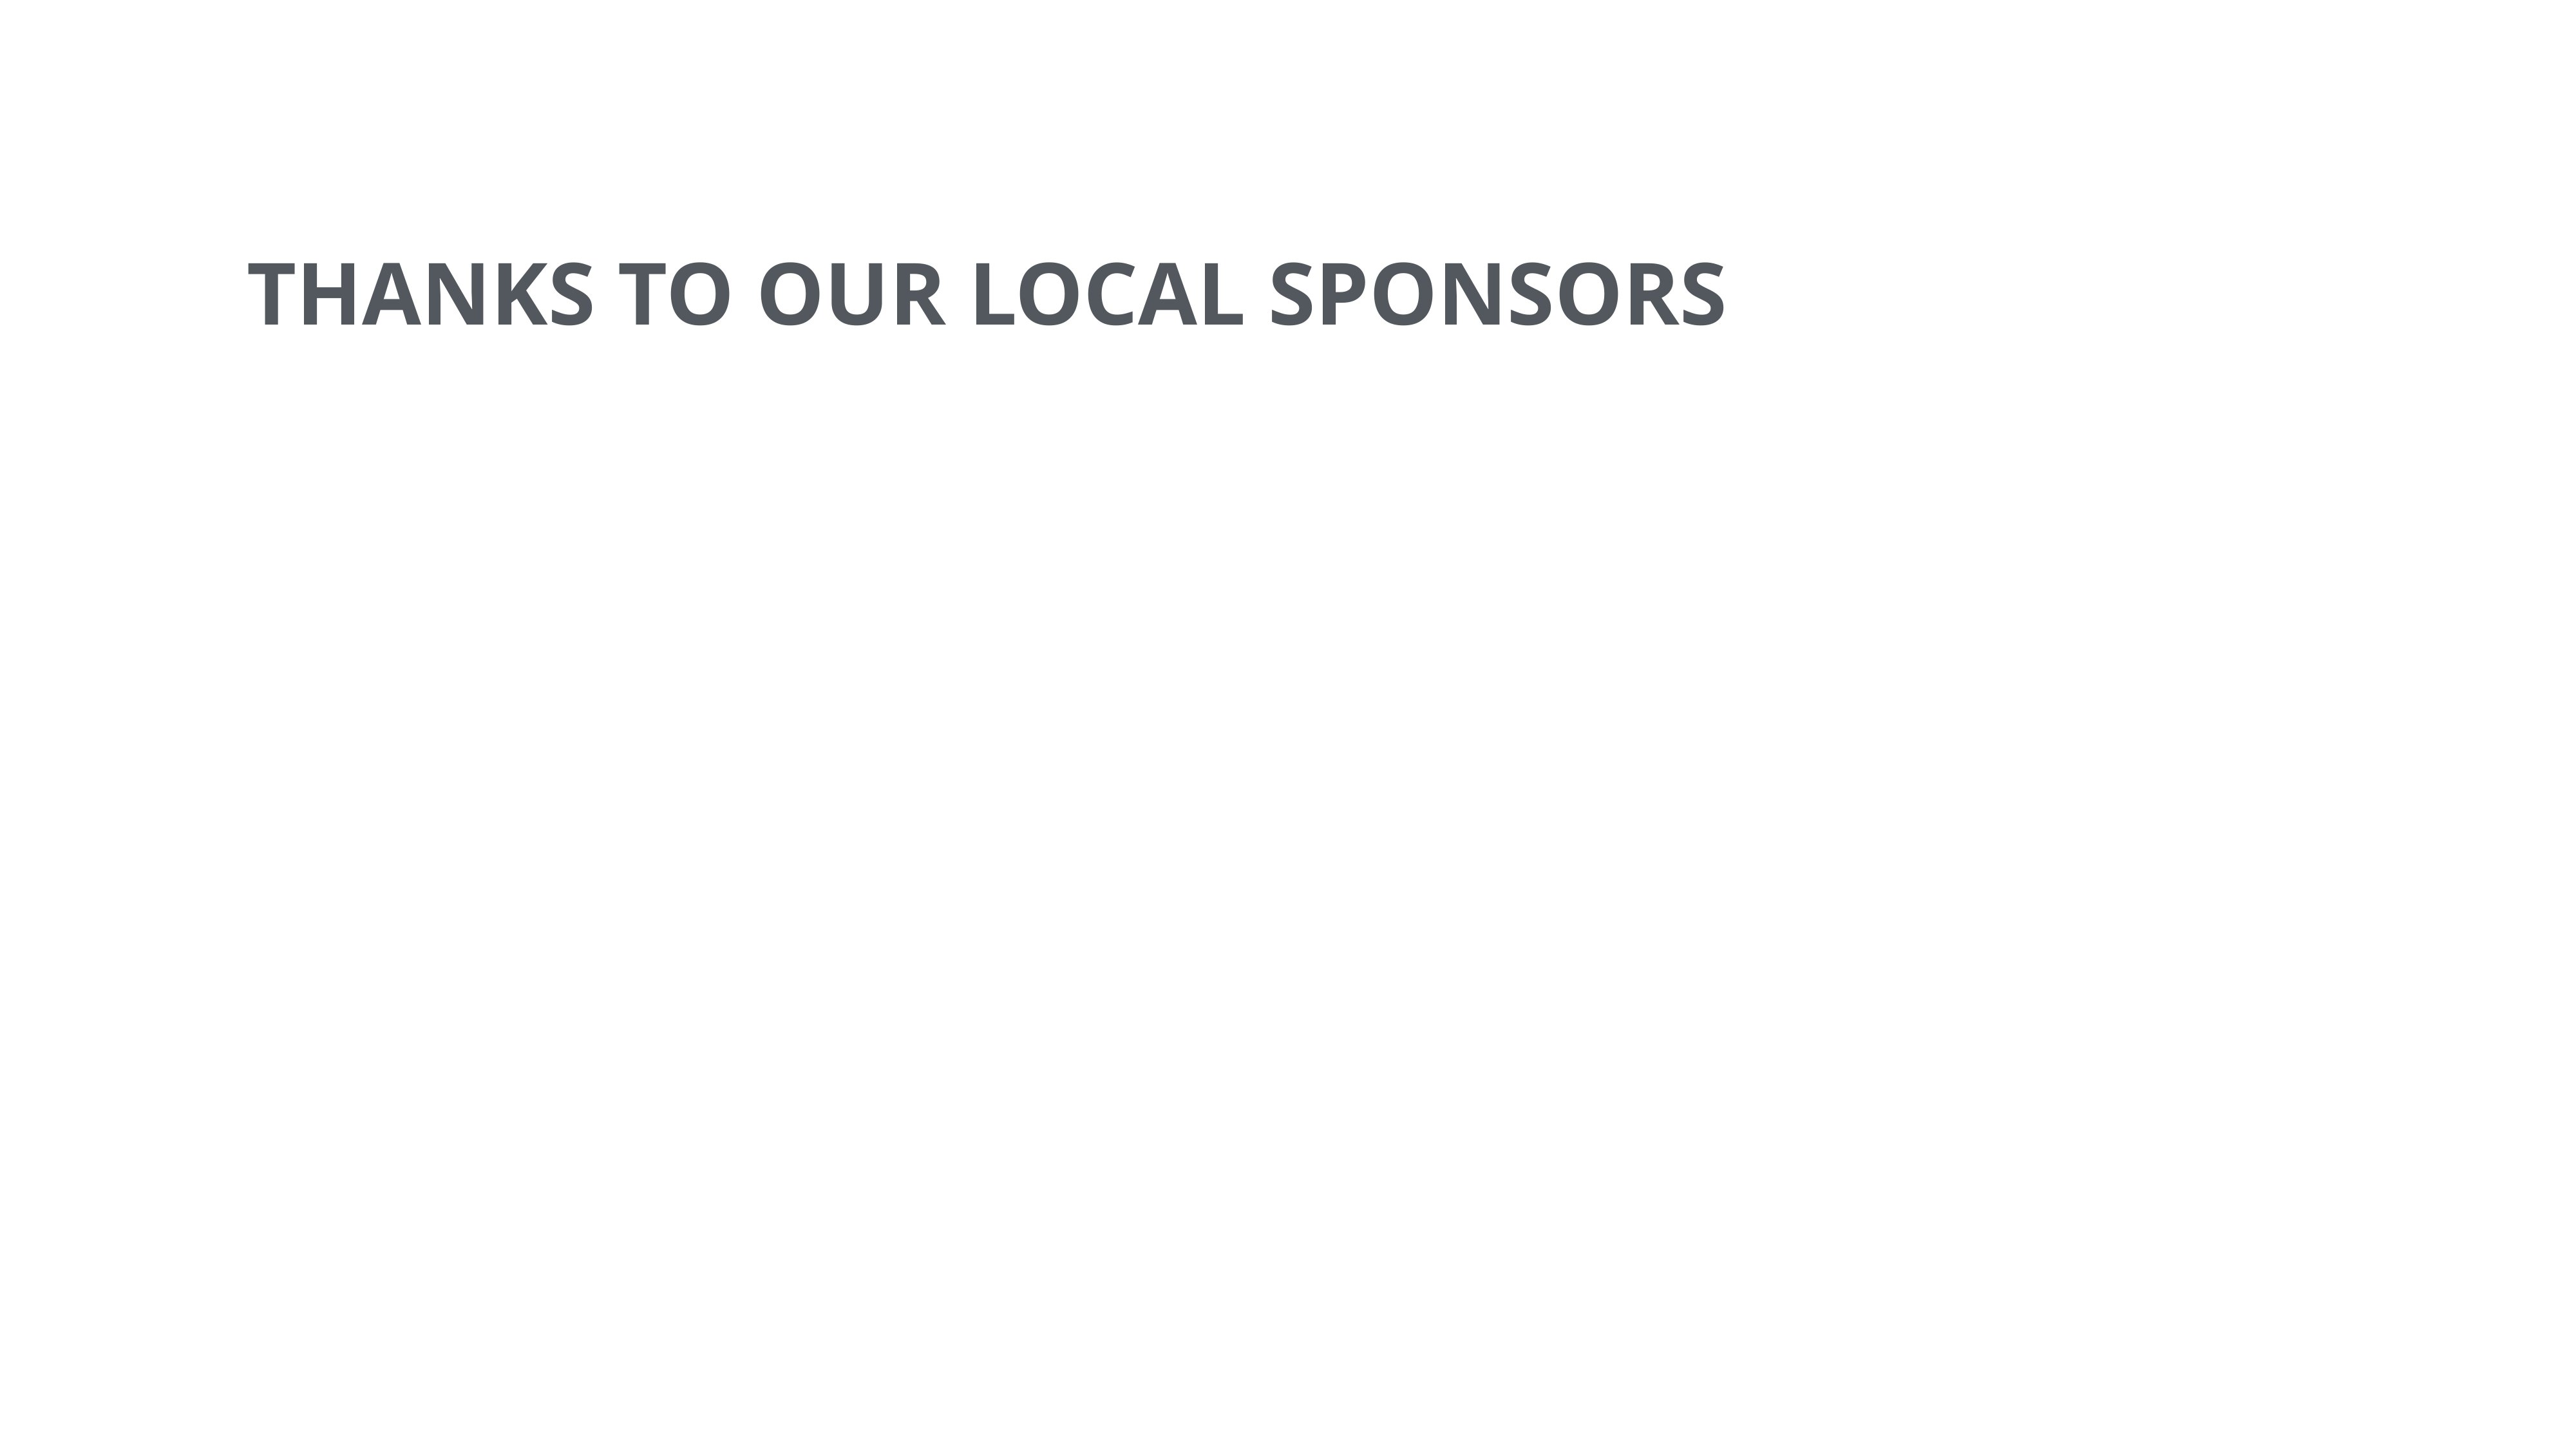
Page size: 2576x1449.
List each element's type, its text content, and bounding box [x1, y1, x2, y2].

text_box THANKS TO OUR LOCAL SPONSORS [223, 111, 2193, 343]
